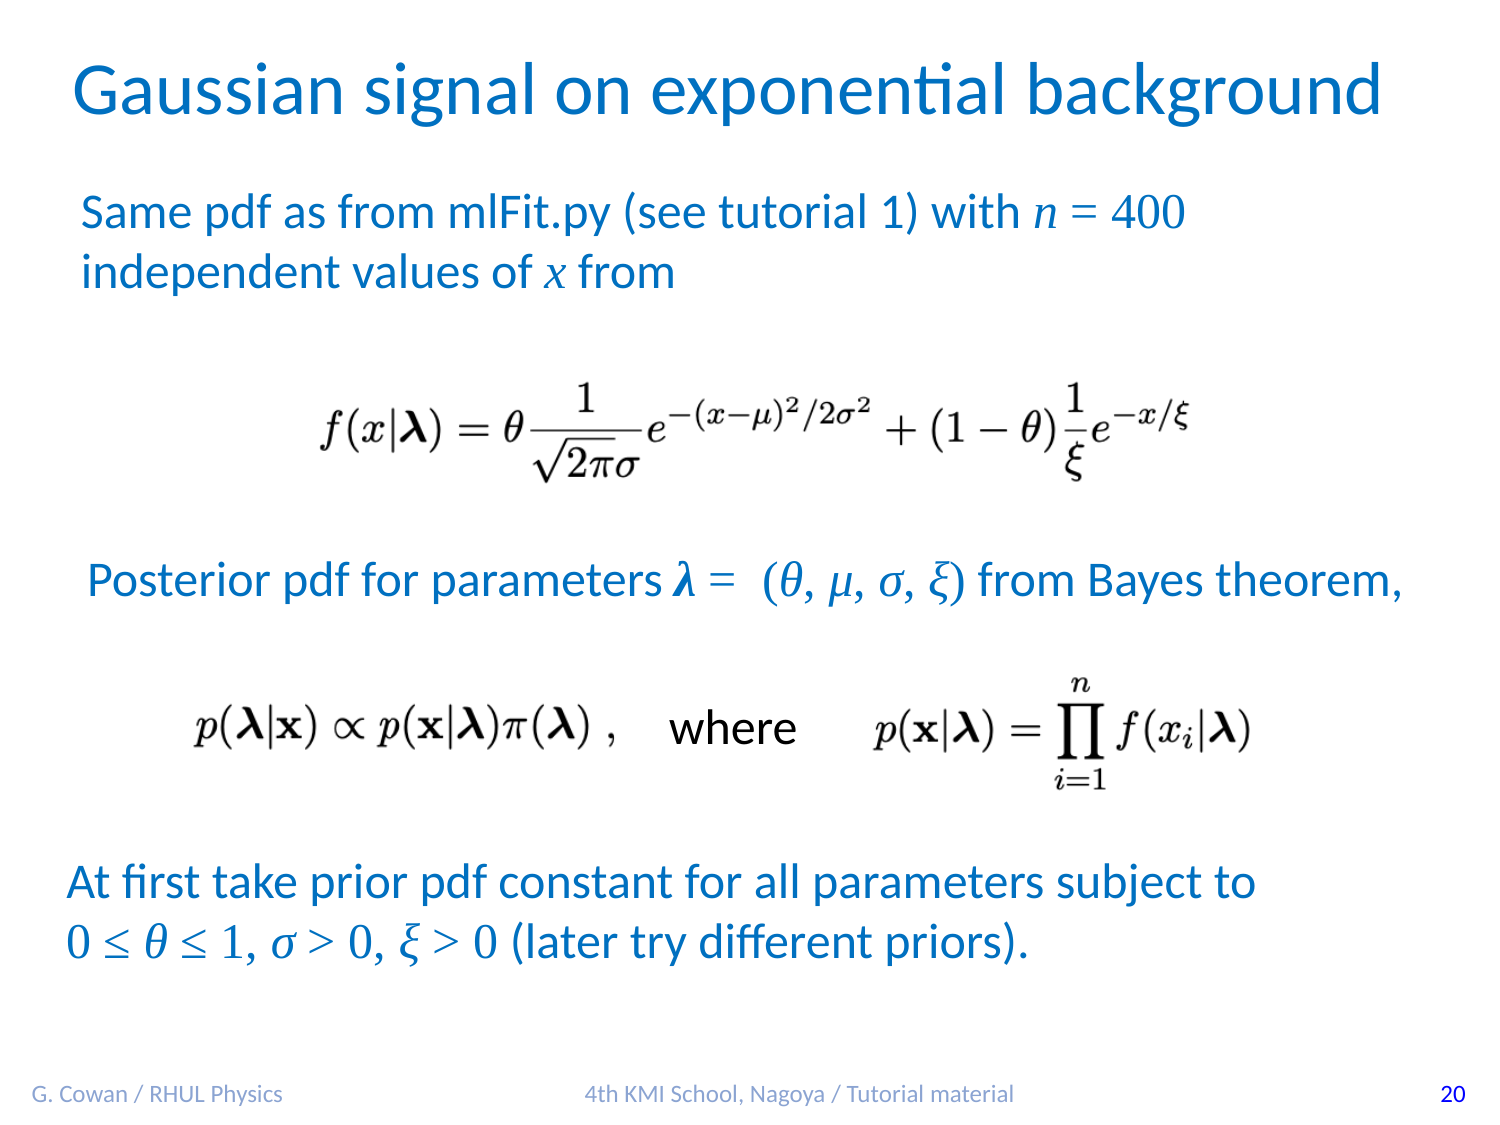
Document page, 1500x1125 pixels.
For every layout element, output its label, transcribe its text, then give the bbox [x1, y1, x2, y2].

text_box Posterior pdf for parameters λ = (θ, μ, σ, ξ) from Bayes theorem, [72, 538, 1419, 614]
footer 4th KMI School, Nagoya / Tutorial material [338, 1062, 1262, 1123]
slide_number 20 [1262, 1062, 1481, 1123]
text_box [183, 662, 1262, 806]
picture [298, 369, 1202, 494]
text_box Gaussian signal on exponential background [57, 32, 1401, 138]
slide_number G. Cowan / RHUL Physics [16, 1062, 338, 1123]
text_box Same pdf as from mlFit.py (see tutorial 1) with n = 400 independent values of x from [66, 171, 1338, 306]
text_box At first take prior pdf constant for all parameters subject to 0 ≤ θ ≤ 1, σ > 0, ξ > 0 (later try different priors). [51, 841, 1300, 976]
